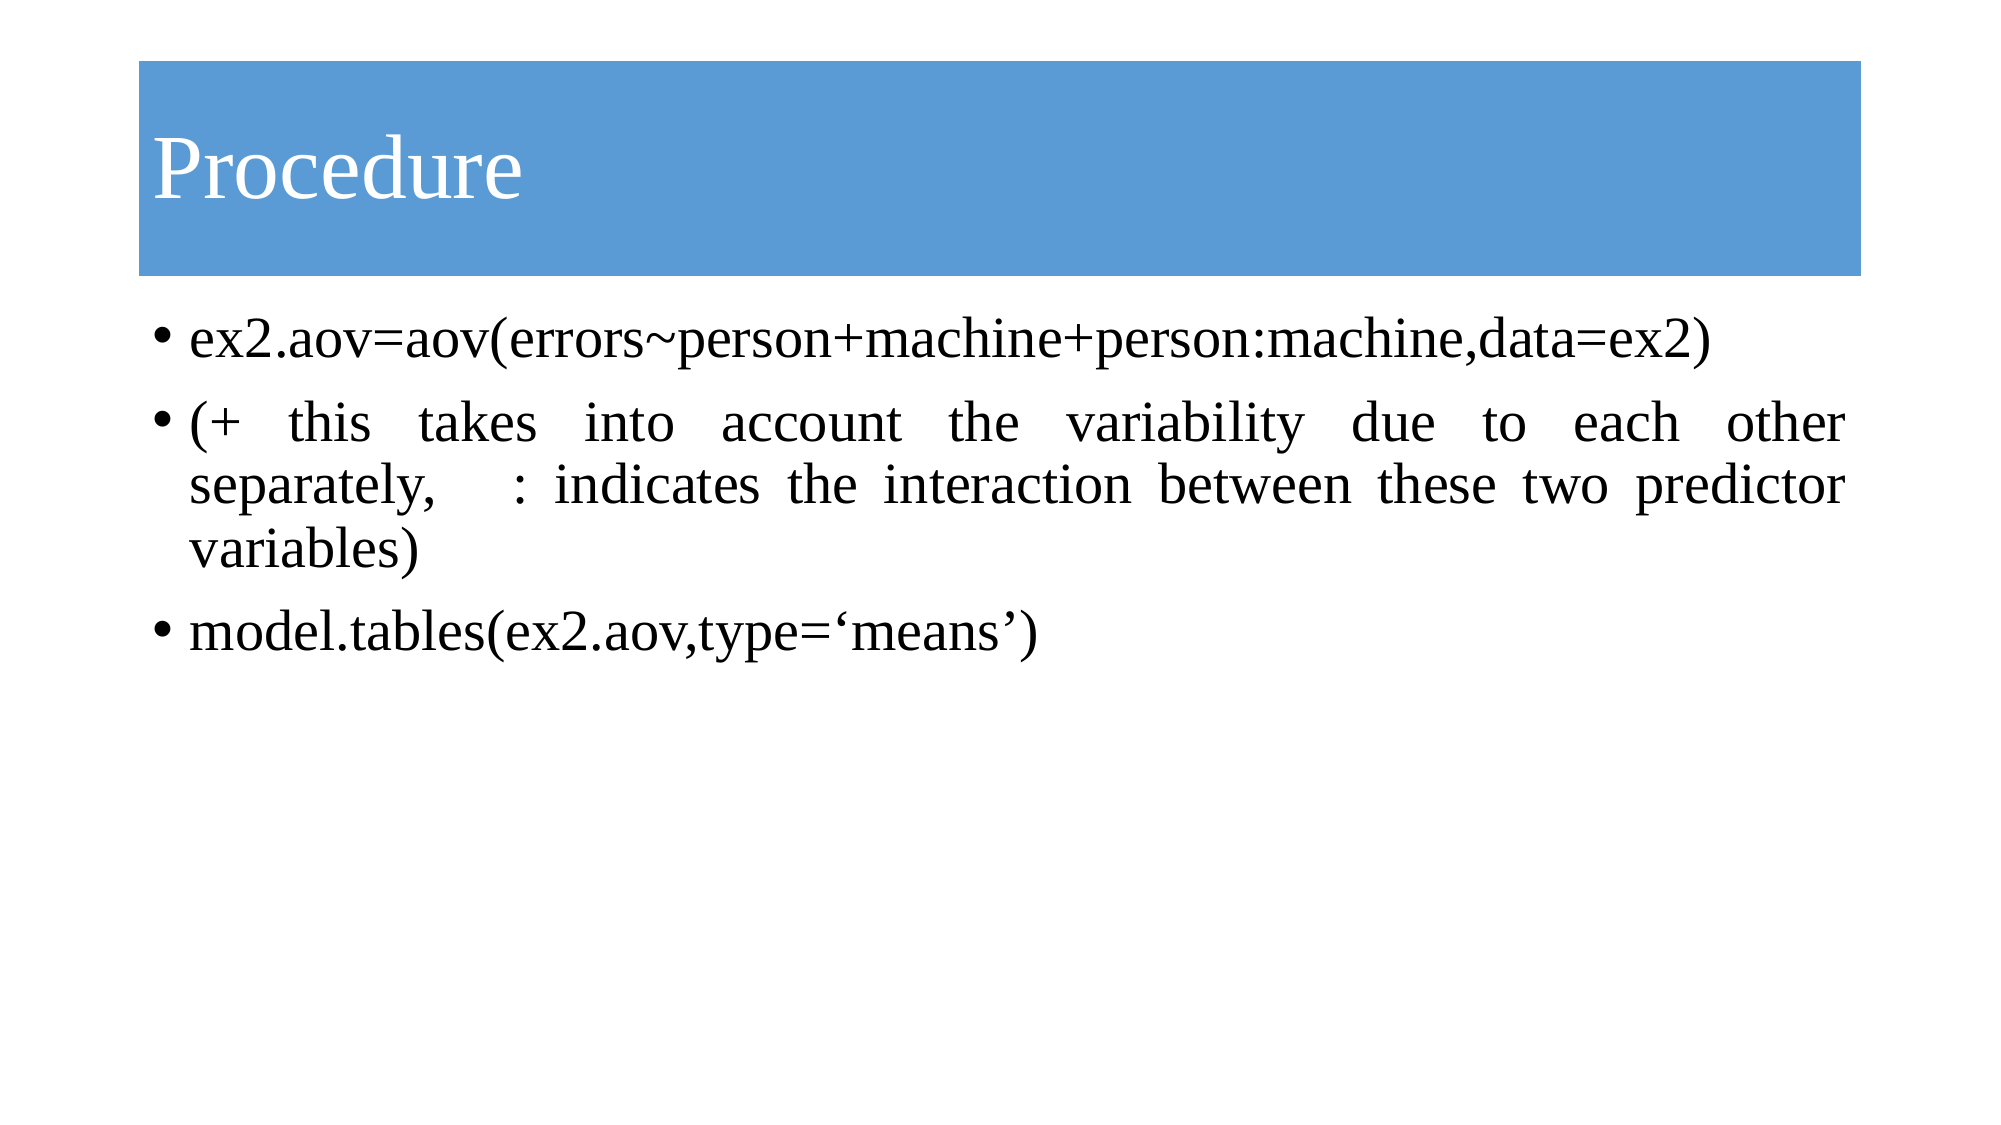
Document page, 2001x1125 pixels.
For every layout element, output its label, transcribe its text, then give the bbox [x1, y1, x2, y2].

title Procedure [136, 58, 1864, 279]
list ex2.aov=aov(errors~person+machine+person:machine,data=ex2) (+ this takes into account the variability due to each other separately, : indicates the interaction between these two predictor variables) model.tables(ex2.aov,type=‘means’) [137, 299, 1863, 1014]
